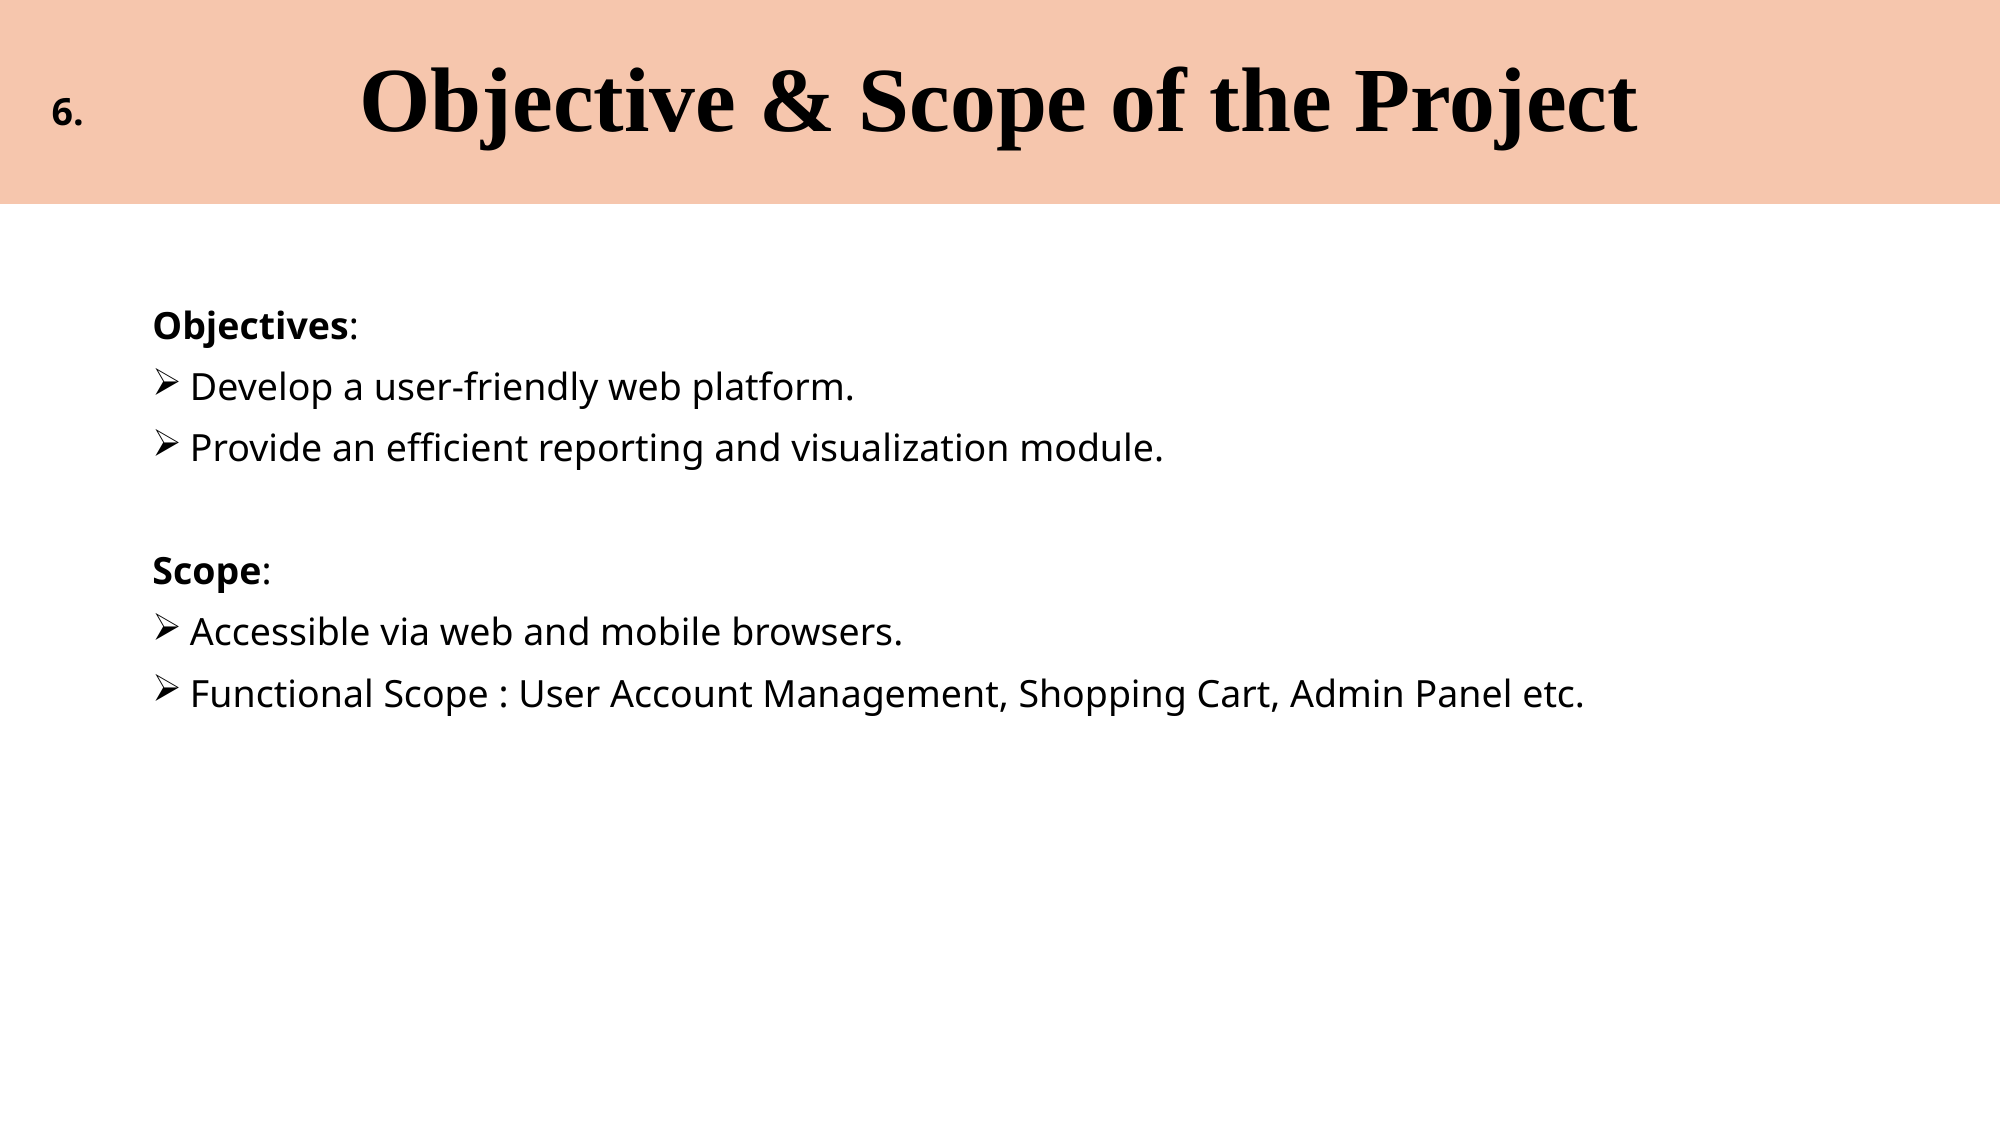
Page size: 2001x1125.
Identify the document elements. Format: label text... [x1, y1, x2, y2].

list Objectives: Develop a user-friendly web platform. Provide an efficient reporting and visualization module. Scope: Accessible via web and mobile browsers. Functional Scope : User Account Management, Shopping Cart, Admin Panel etc. [137, 299, 1863, 1014]
title Objective & Scope of the Project [0, 0, 2000, 204]
text_box 6. [36, 80, 109, 141]
